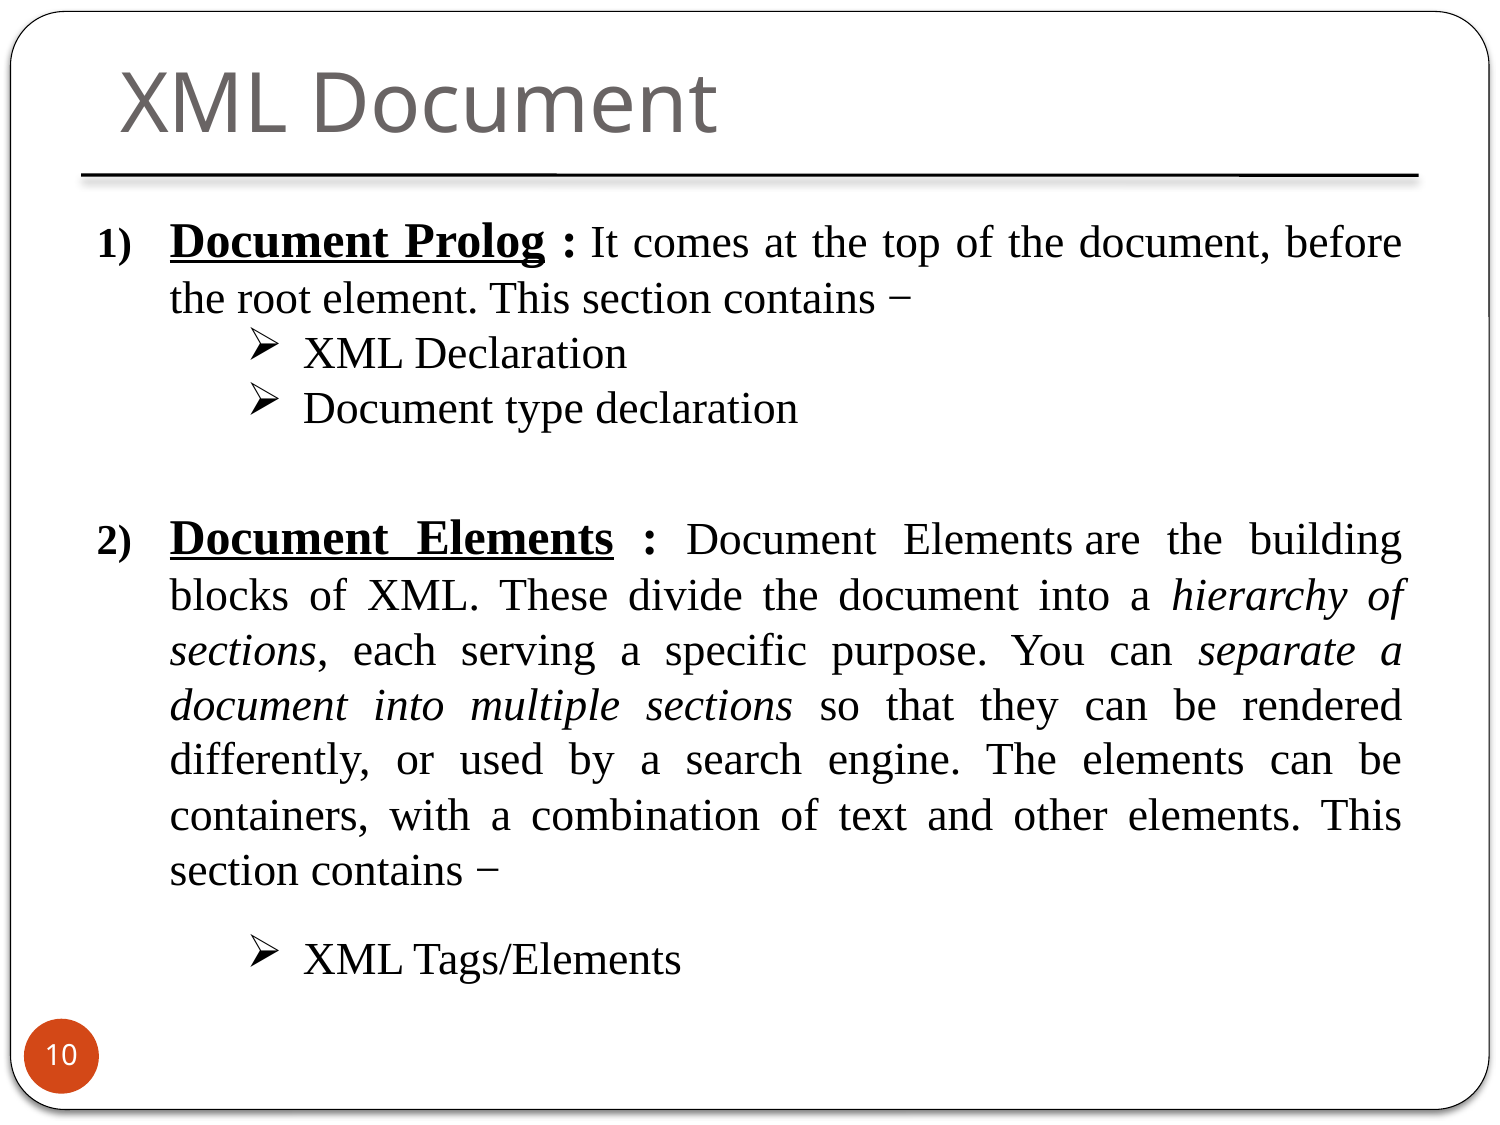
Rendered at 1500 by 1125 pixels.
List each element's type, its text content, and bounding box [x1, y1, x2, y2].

slide_number 10 [23, 1018, 81, 1094]
text_box XML Document [105, 32, 1381, 165]
text_box Document Prolog : It comes at the top of the document, before the root element. This section contains − XML Declaration Document type declaration Document Elements : Document Elements are the building blocks of XML. These divide the document into a hierarchy of sections, each serving a specific purpose. You can separate a document into multiple sections so that they can be rendered differently, or used by a search engine. The elements can be containers, with a combination of text and other elements. This section contains − XML Tags/Elements [81, 200, 1418, 1090]
